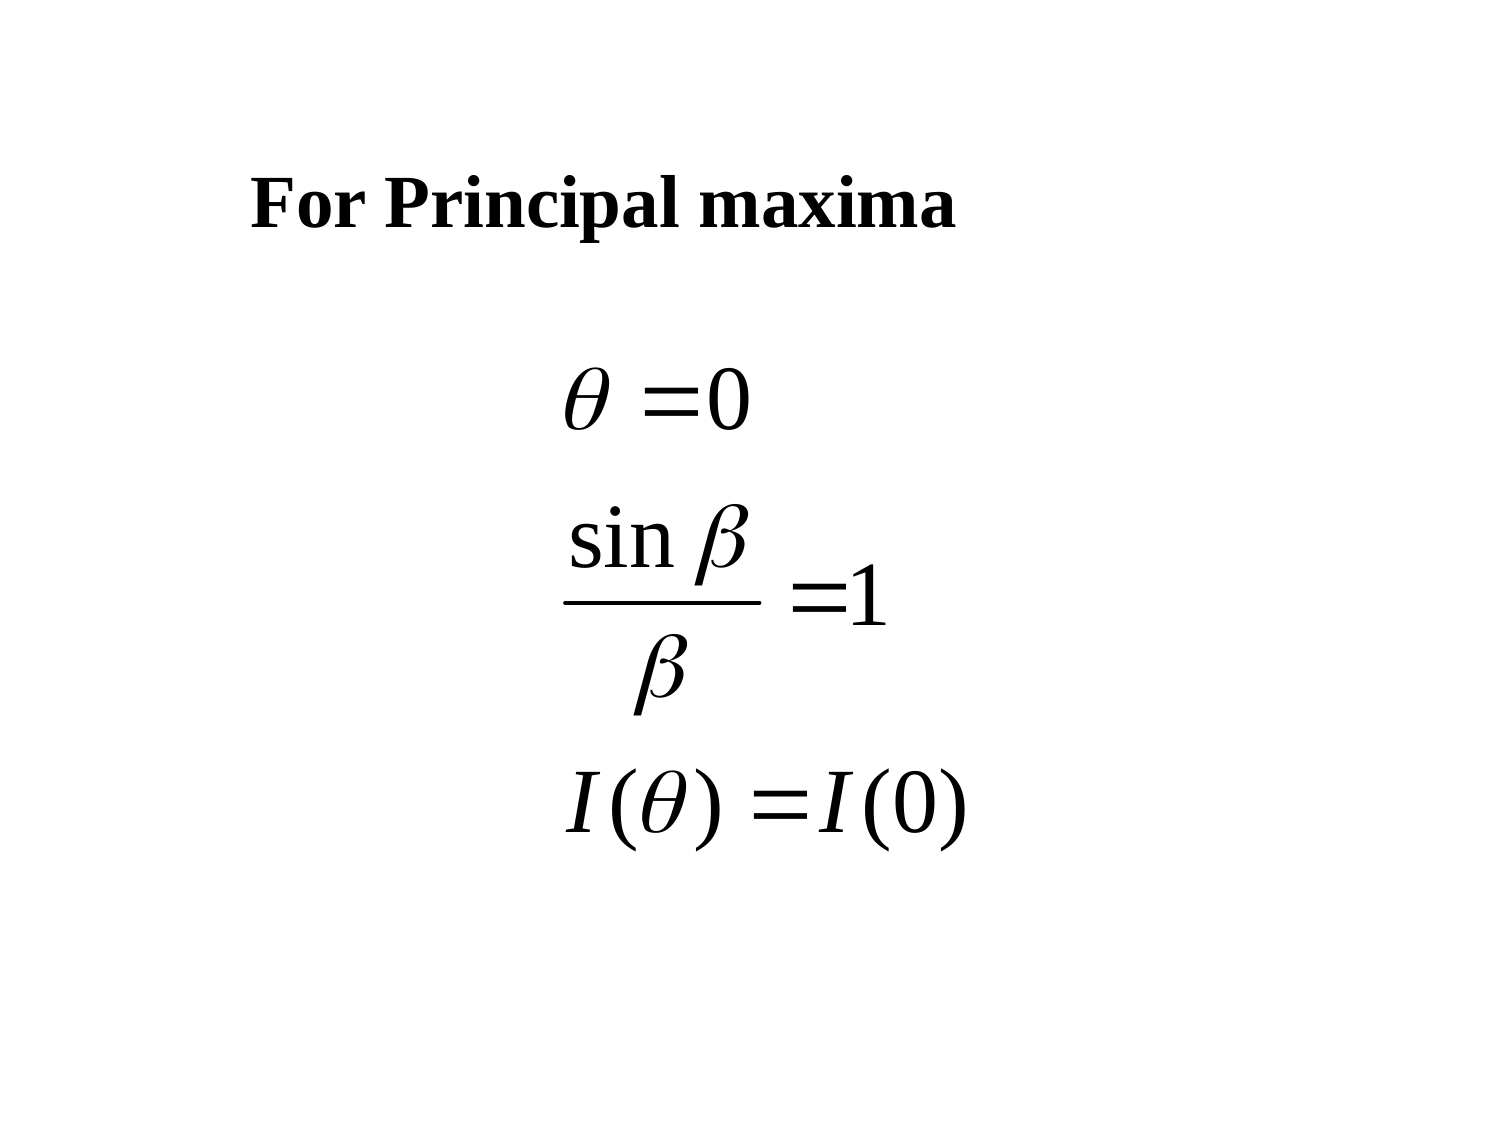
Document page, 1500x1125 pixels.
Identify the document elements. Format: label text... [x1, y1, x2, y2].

text_box For Principal maxima [236, 144, 973, 250]
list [549, 349, 987, 872]
